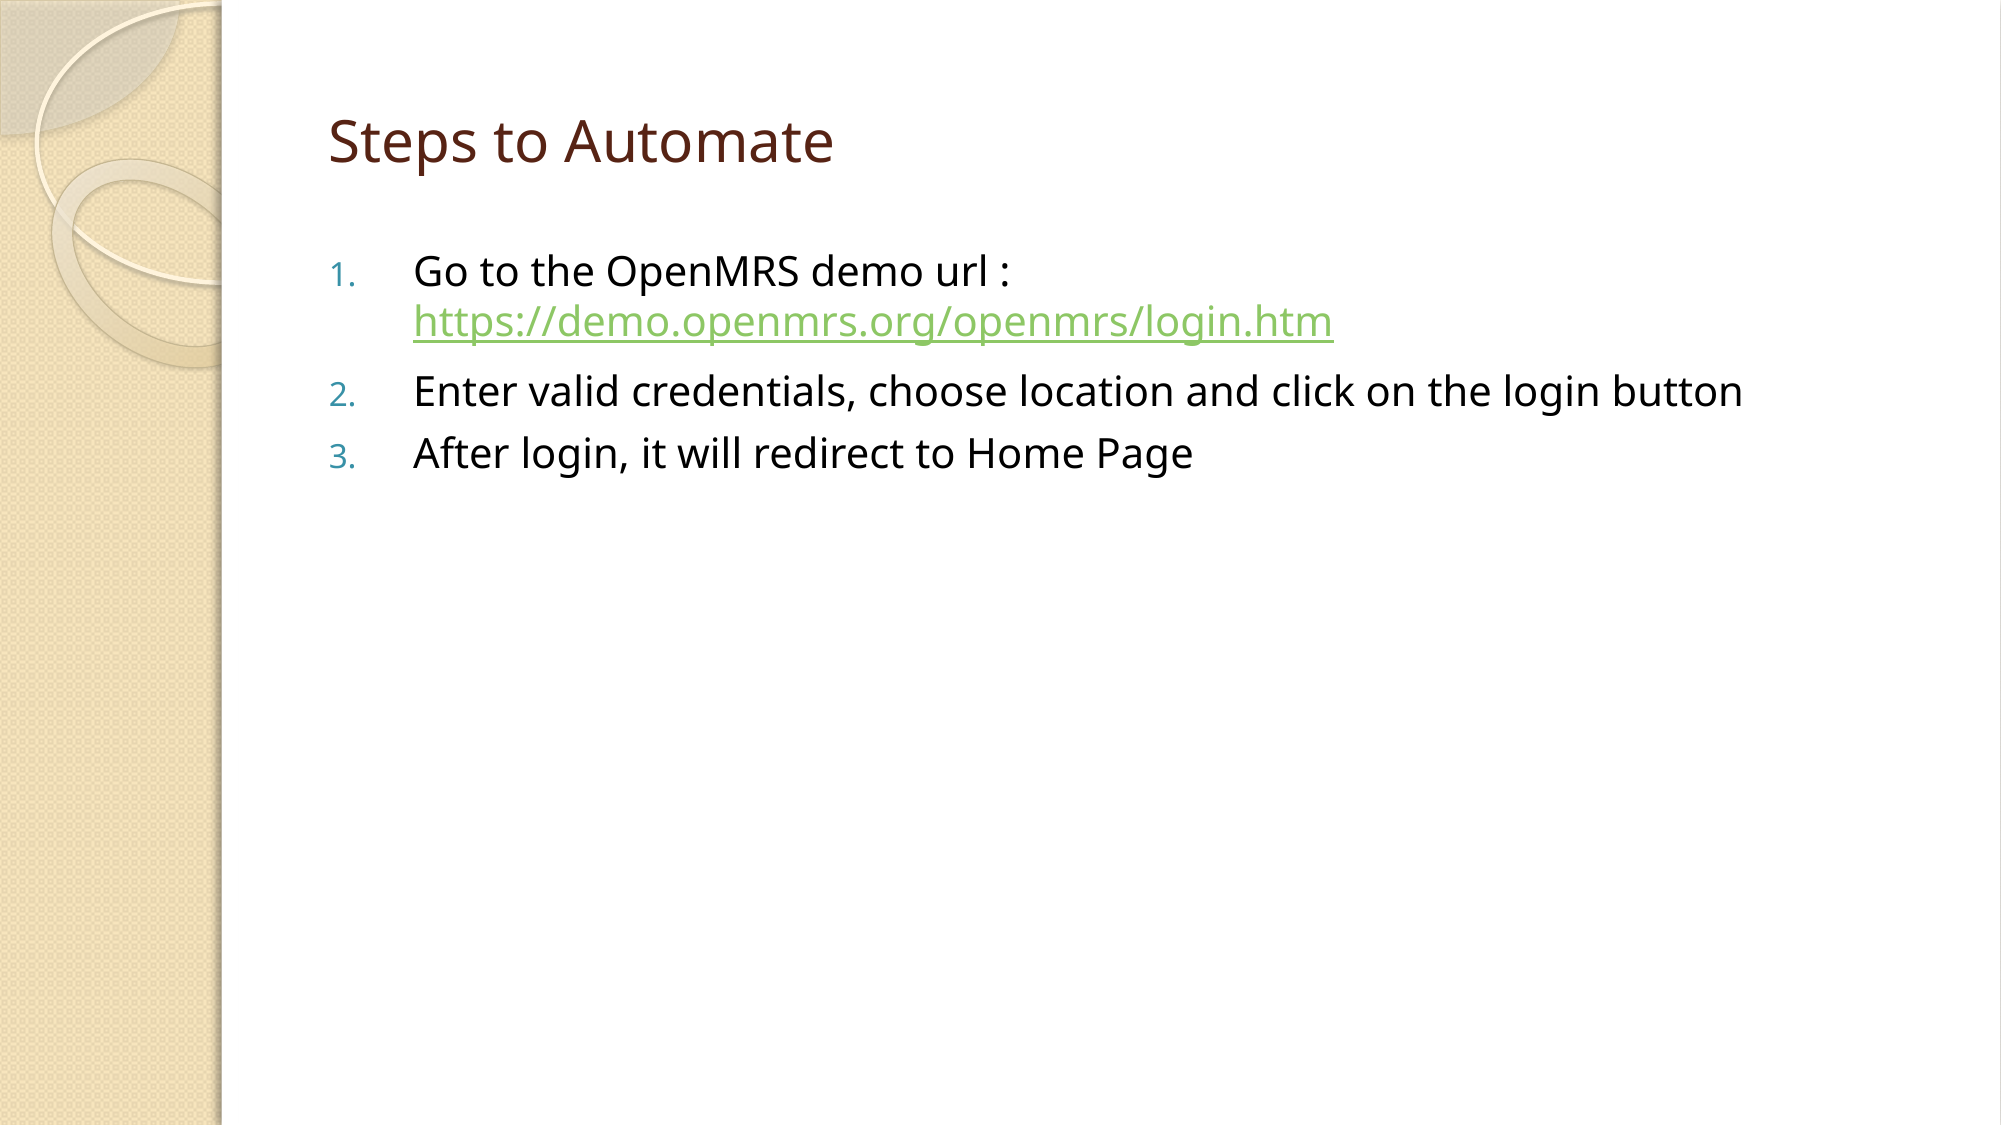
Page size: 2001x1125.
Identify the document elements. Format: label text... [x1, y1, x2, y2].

title Steps to Automate [313, 45, 1954, 233]
list Go to the OpenMRS demo url : https://demo.openmrs.org/openmrs/login.htm Enter valid credentials, choose location and click on the login button After login, it will redirect to Home Page [313, 237, 1954, 1025]
